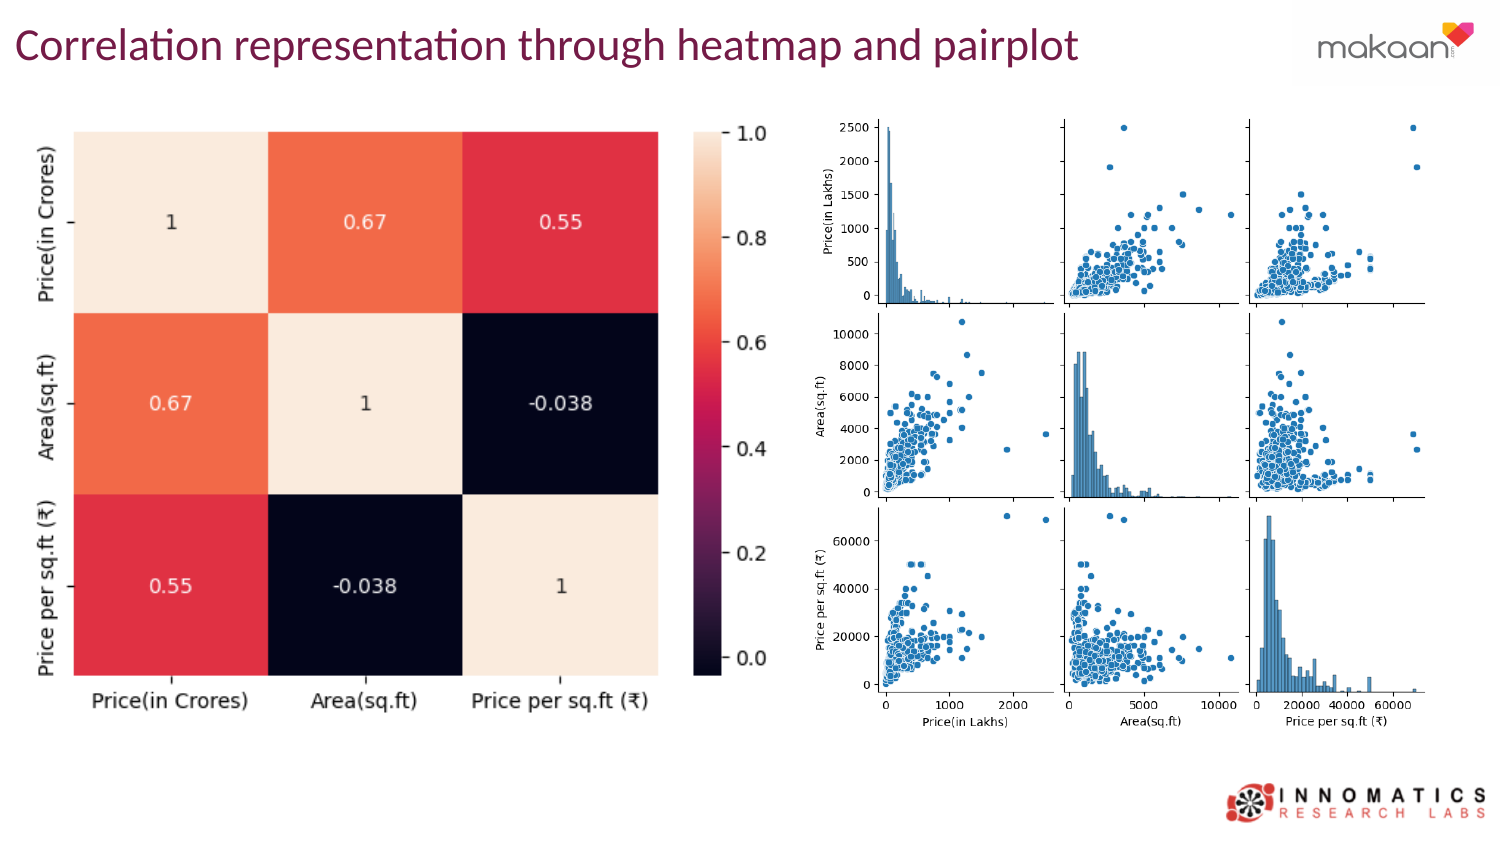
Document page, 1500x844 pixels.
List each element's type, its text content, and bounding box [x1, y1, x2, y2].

picture [24, 110, 783, 726]
picture [1291, 0, 1500, 87]
picture [1215, 773, 1500, 827]
picture [806, 110, 1432, 736]
text_box Correlation representation through heatmap and pairplot [0, 0, 1179, 85]
